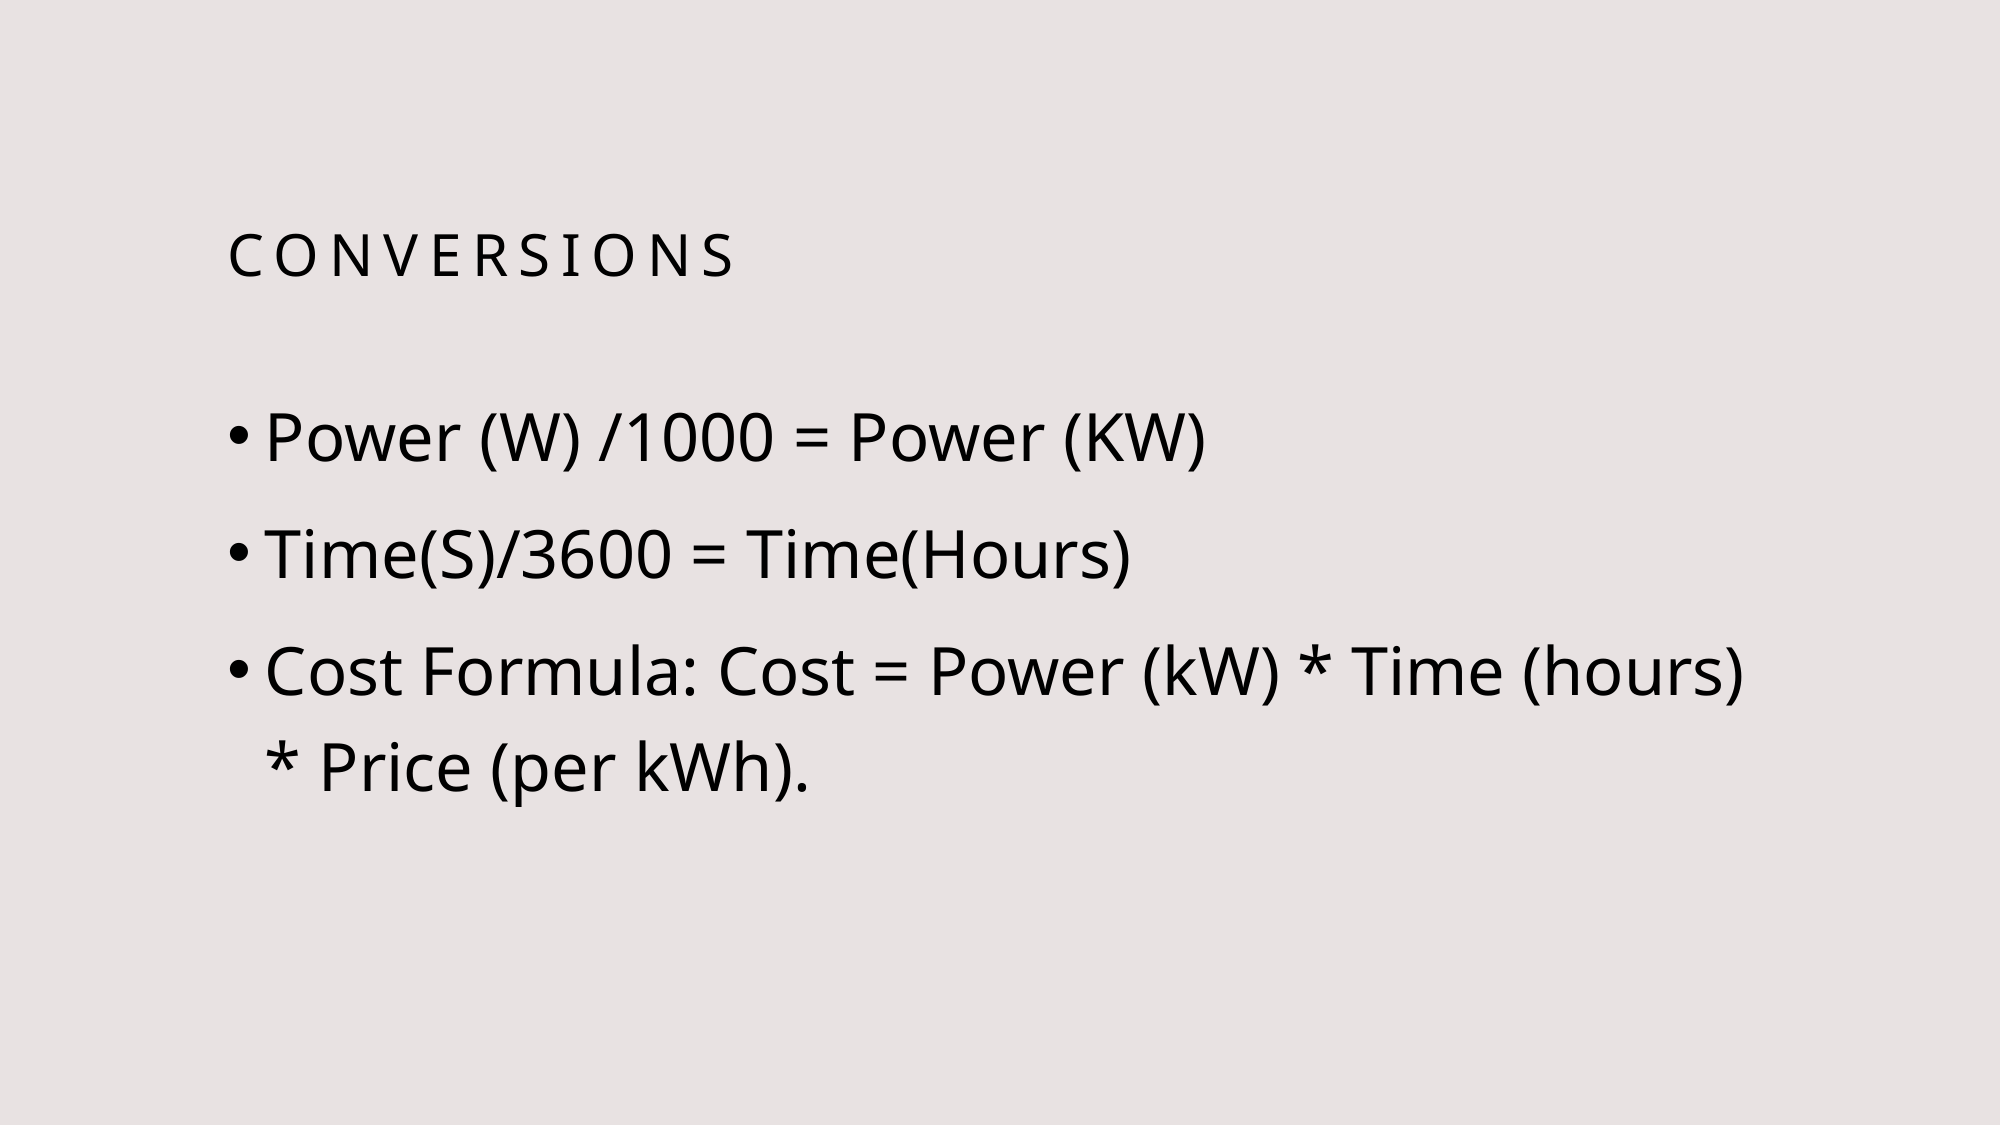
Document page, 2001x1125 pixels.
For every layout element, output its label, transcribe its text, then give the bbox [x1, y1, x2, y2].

title Conversions [212, 138, 1788, 354]
list Power (W) /1000 = Power (KW) Time(S)/3600 = Time(Hours) Cost Formula: Cost = Power (kW) * Time (hours) * Price (per kWh). [212, 371, 1788, 969]
